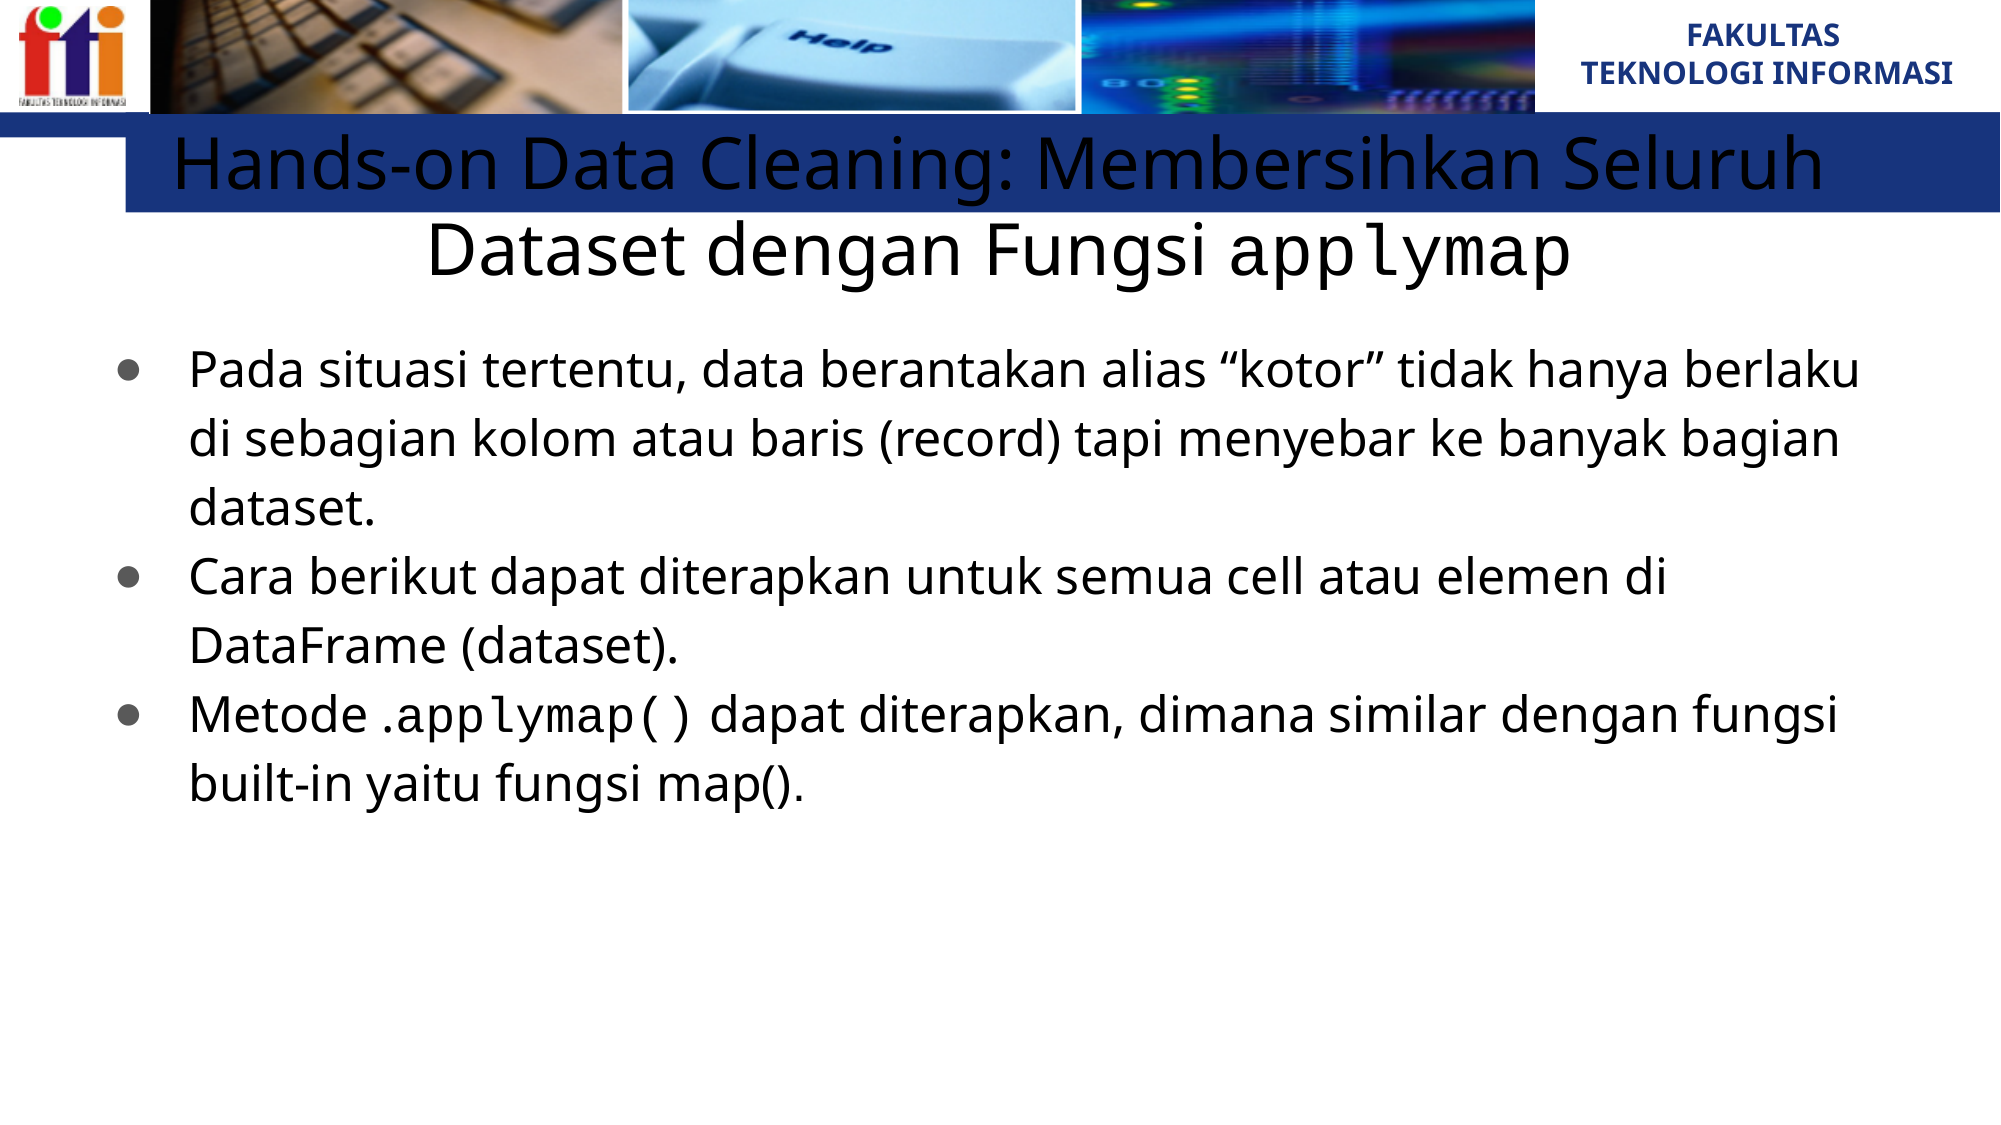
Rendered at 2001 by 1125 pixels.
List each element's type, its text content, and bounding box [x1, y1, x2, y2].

text_box Hands-on Data Cleaning: Membersihkan Seluruh Dataset dengan Fungsi applymap [68, 97, 1932, 223]
picture [149, 0, 1535, 97]
text_box Pada situasi tertentu, data berantakan alias “kotor” tidak hanya berlaku di sebagian kolom atau baris (record) tapi menyebar ke banyak bagian dataset. Cara berikut dapat diterapkan untuk semua cell atau elemen di DataFrame (dataset). Metode .applymap() dapat diterapkan, dimana similar dengan fungsi built-in yaitu fungsi map(). [68, 308, 1932, 1056]
picture [19, 6, 126, 106]
